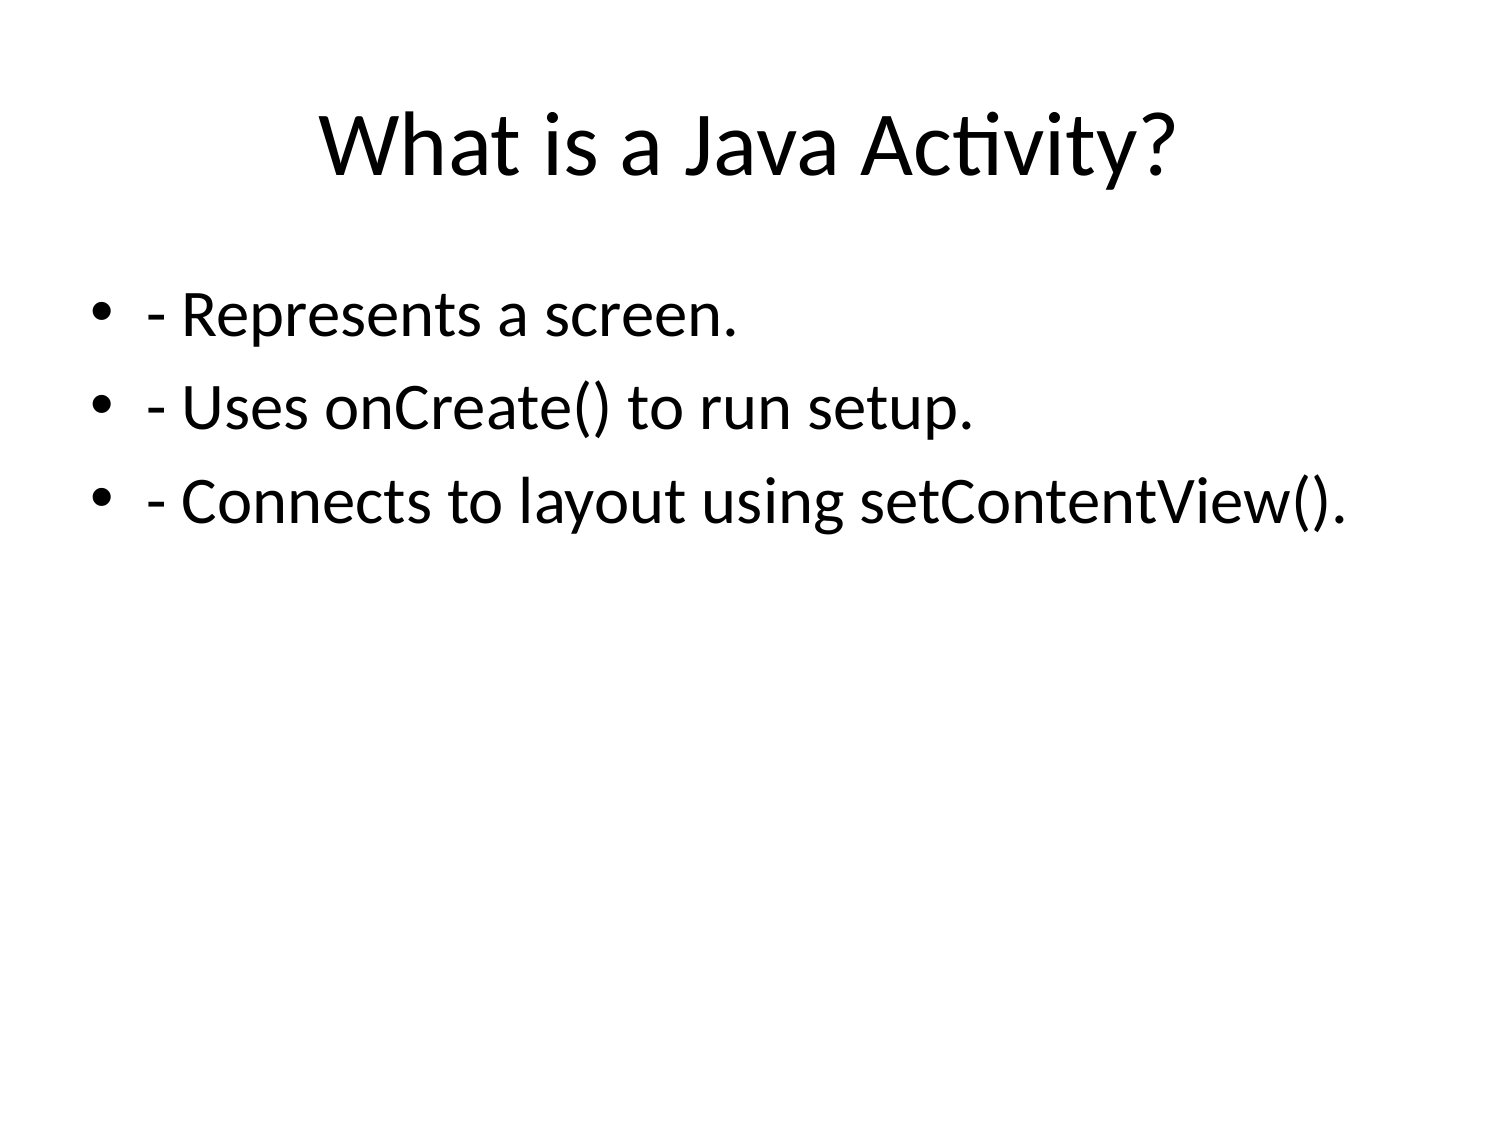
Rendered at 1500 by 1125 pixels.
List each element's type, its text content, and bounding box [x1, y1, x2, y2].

title What is a Java Activity? [75, 45, 1425, 233]
list - Represents a screen. - Uses onCreate() to run setup. - Connects to layout using setContentView(). [75, 262, 1425, 1005]
